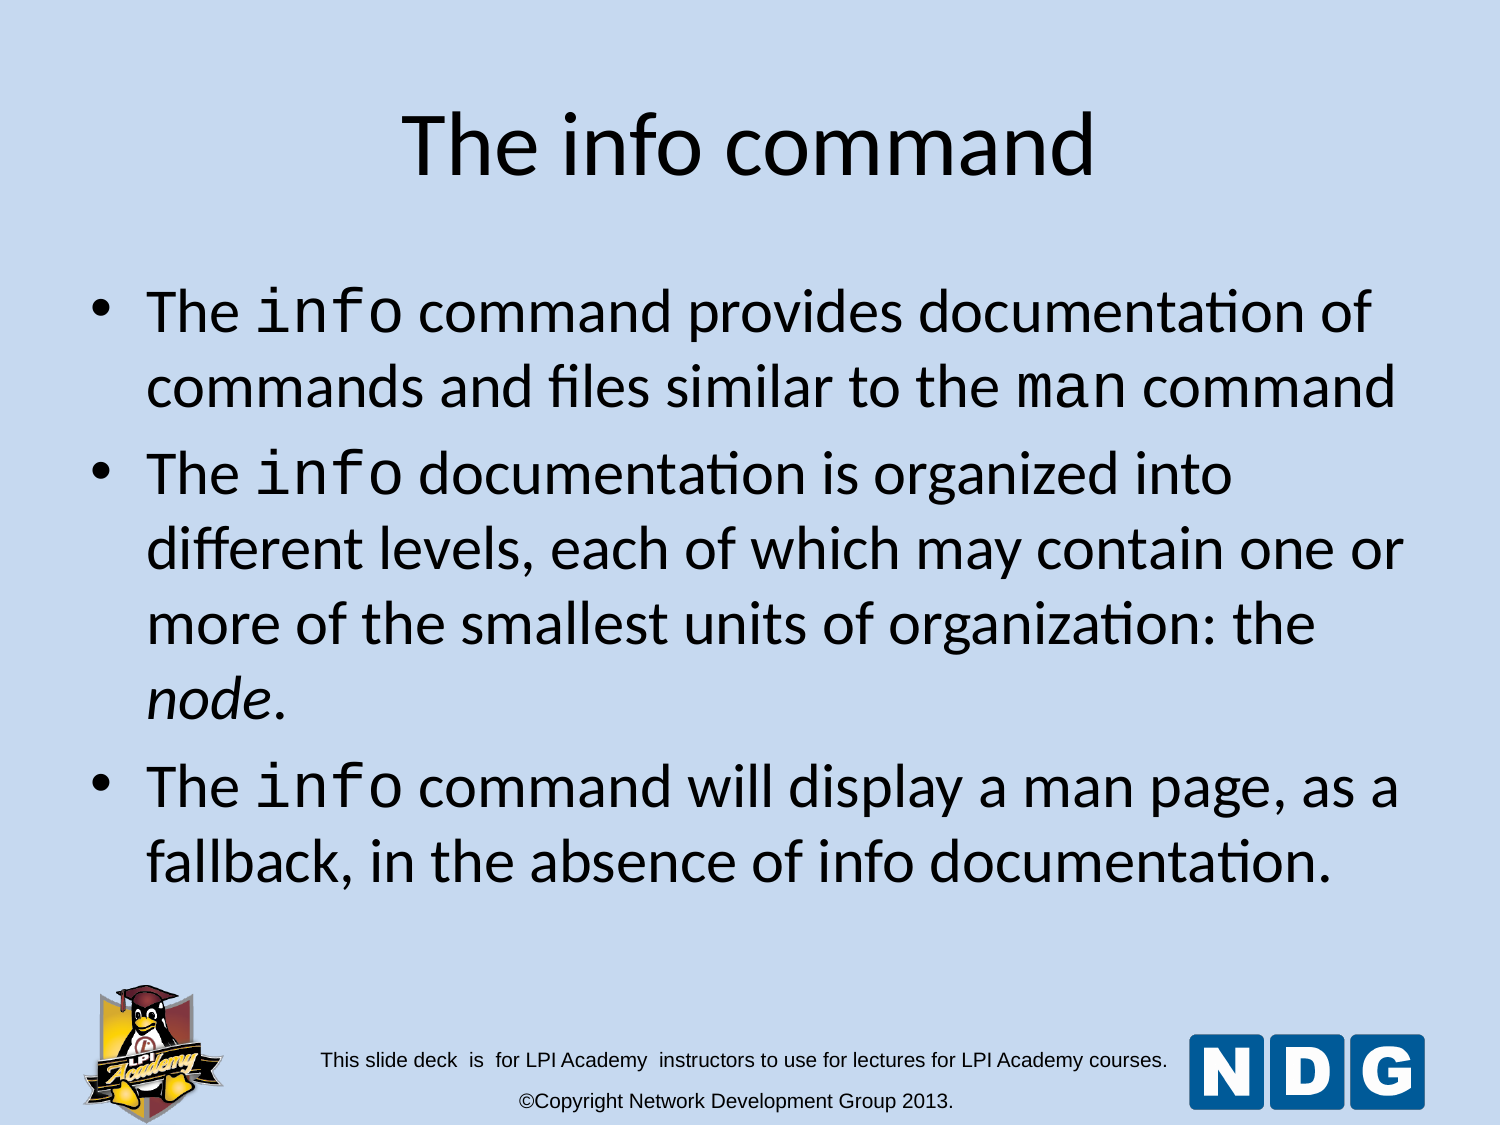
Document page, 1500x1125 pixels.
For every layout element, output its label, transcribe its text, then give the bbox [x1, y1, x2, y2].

picture [75, 1006, 229, 1125]
list The info command provides documentation of commands and files similar to the man command The info documentation is organized into different levels, each of which may contain one or more of the smallest units of organization: the node. The info command will display a man page, as a fallback, in the absence of info documentation. [74, 262, 1426, 1006]
picture [1189, 1034, 1425, 1110]
title The info command [74, 44, 1426, 233]
